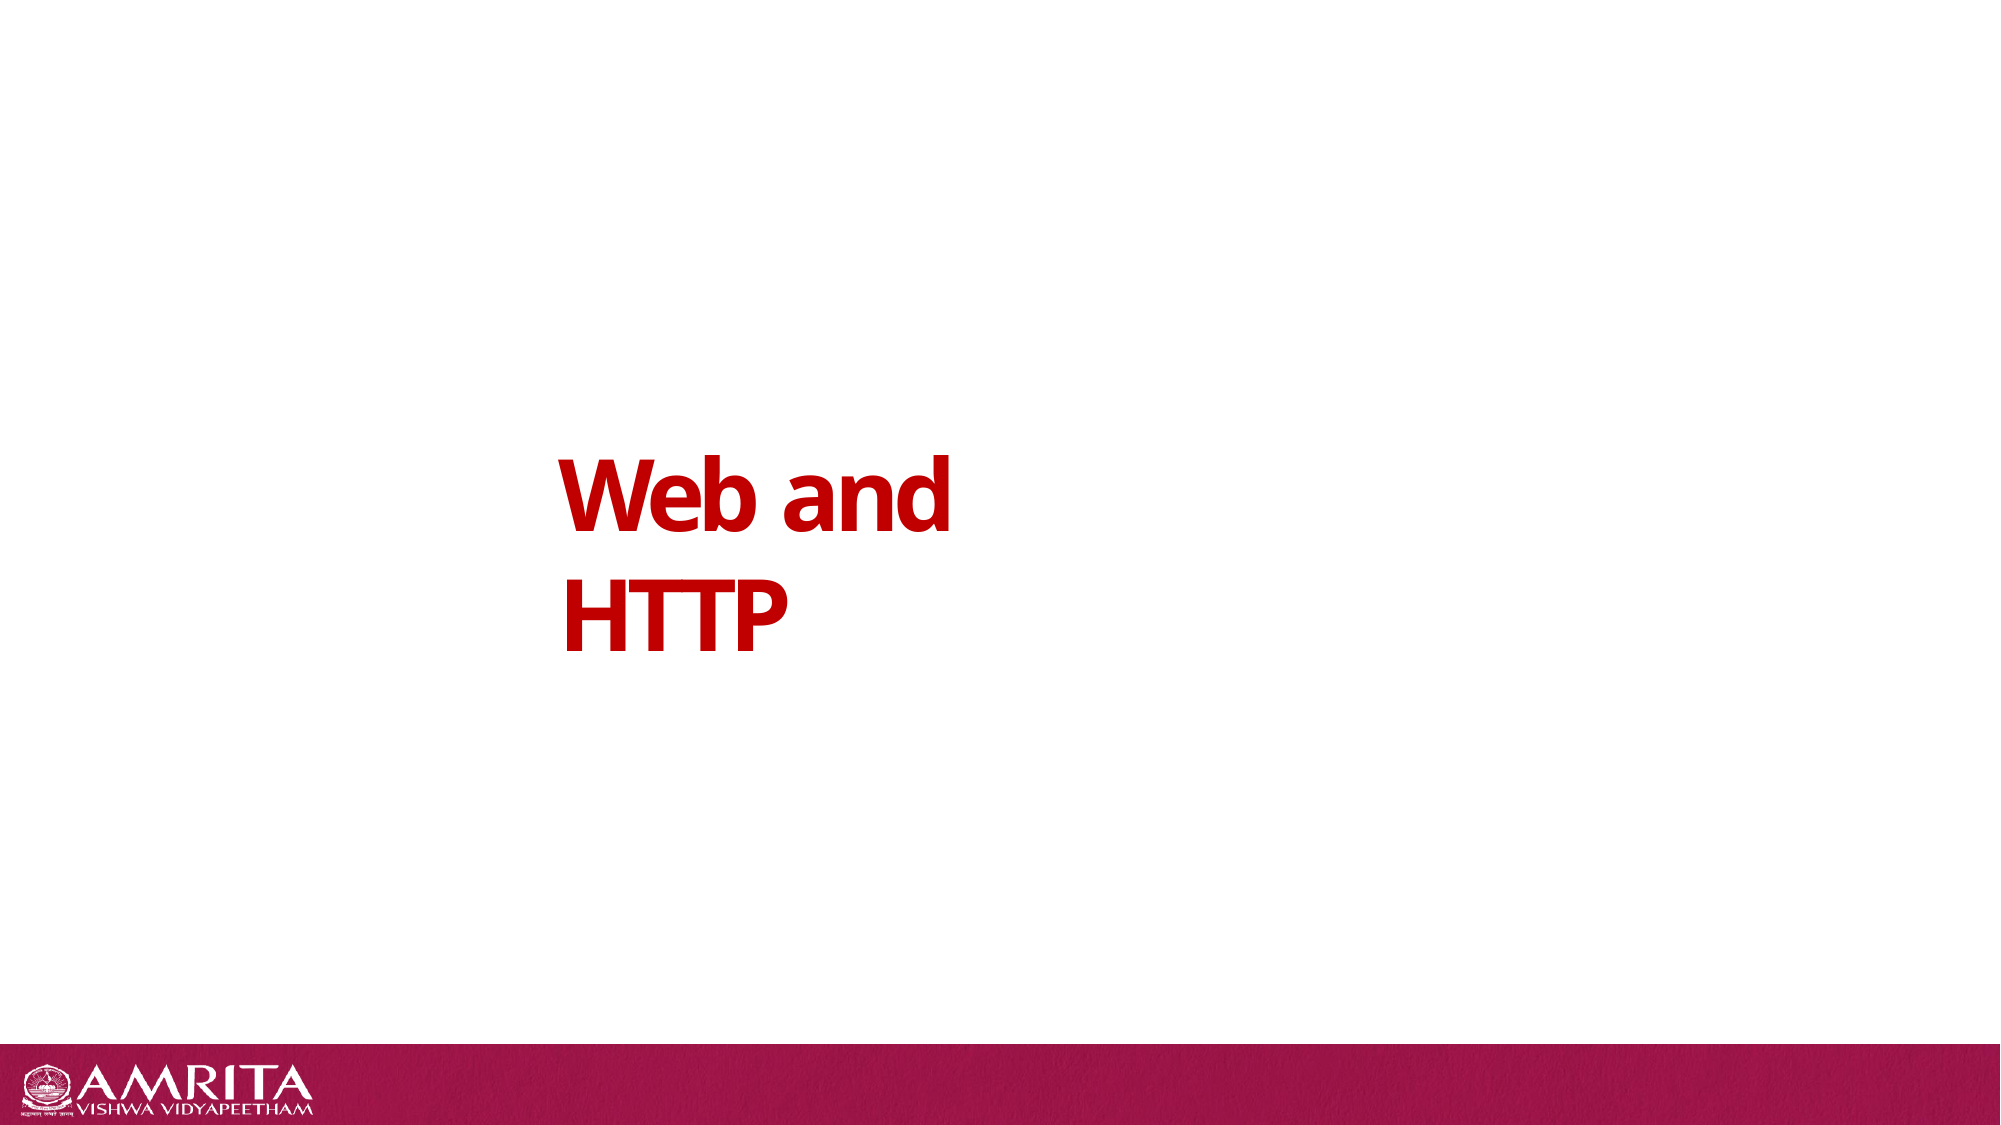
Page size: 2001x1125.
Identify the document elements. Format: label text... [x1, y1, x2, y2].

picture [0, 1044, 2000, 1125]
title Web and HTTP [556, 429, 1163, 672]
